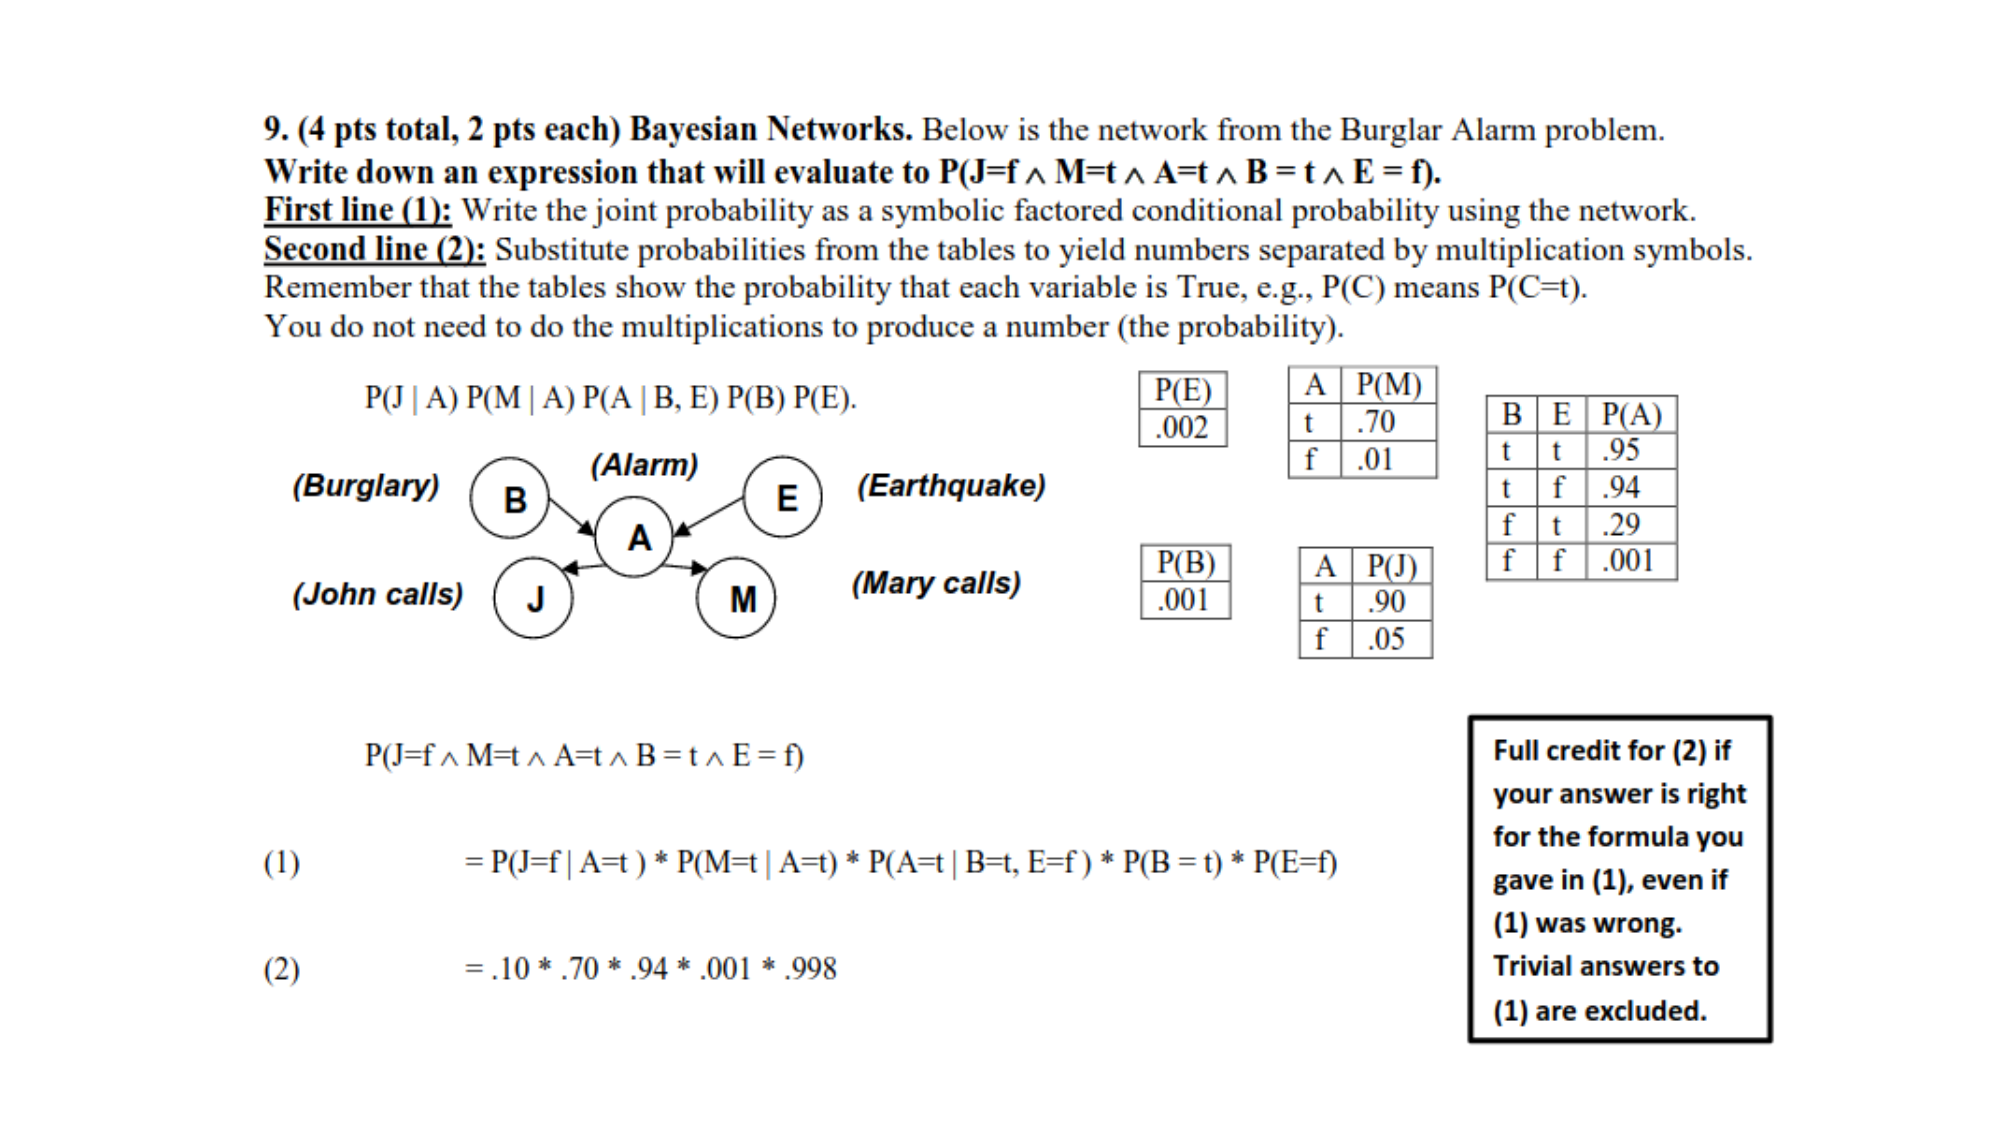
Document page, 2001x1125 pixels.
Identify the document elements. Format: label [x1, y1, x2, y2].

picture [197, 90, 1819, 1125]
